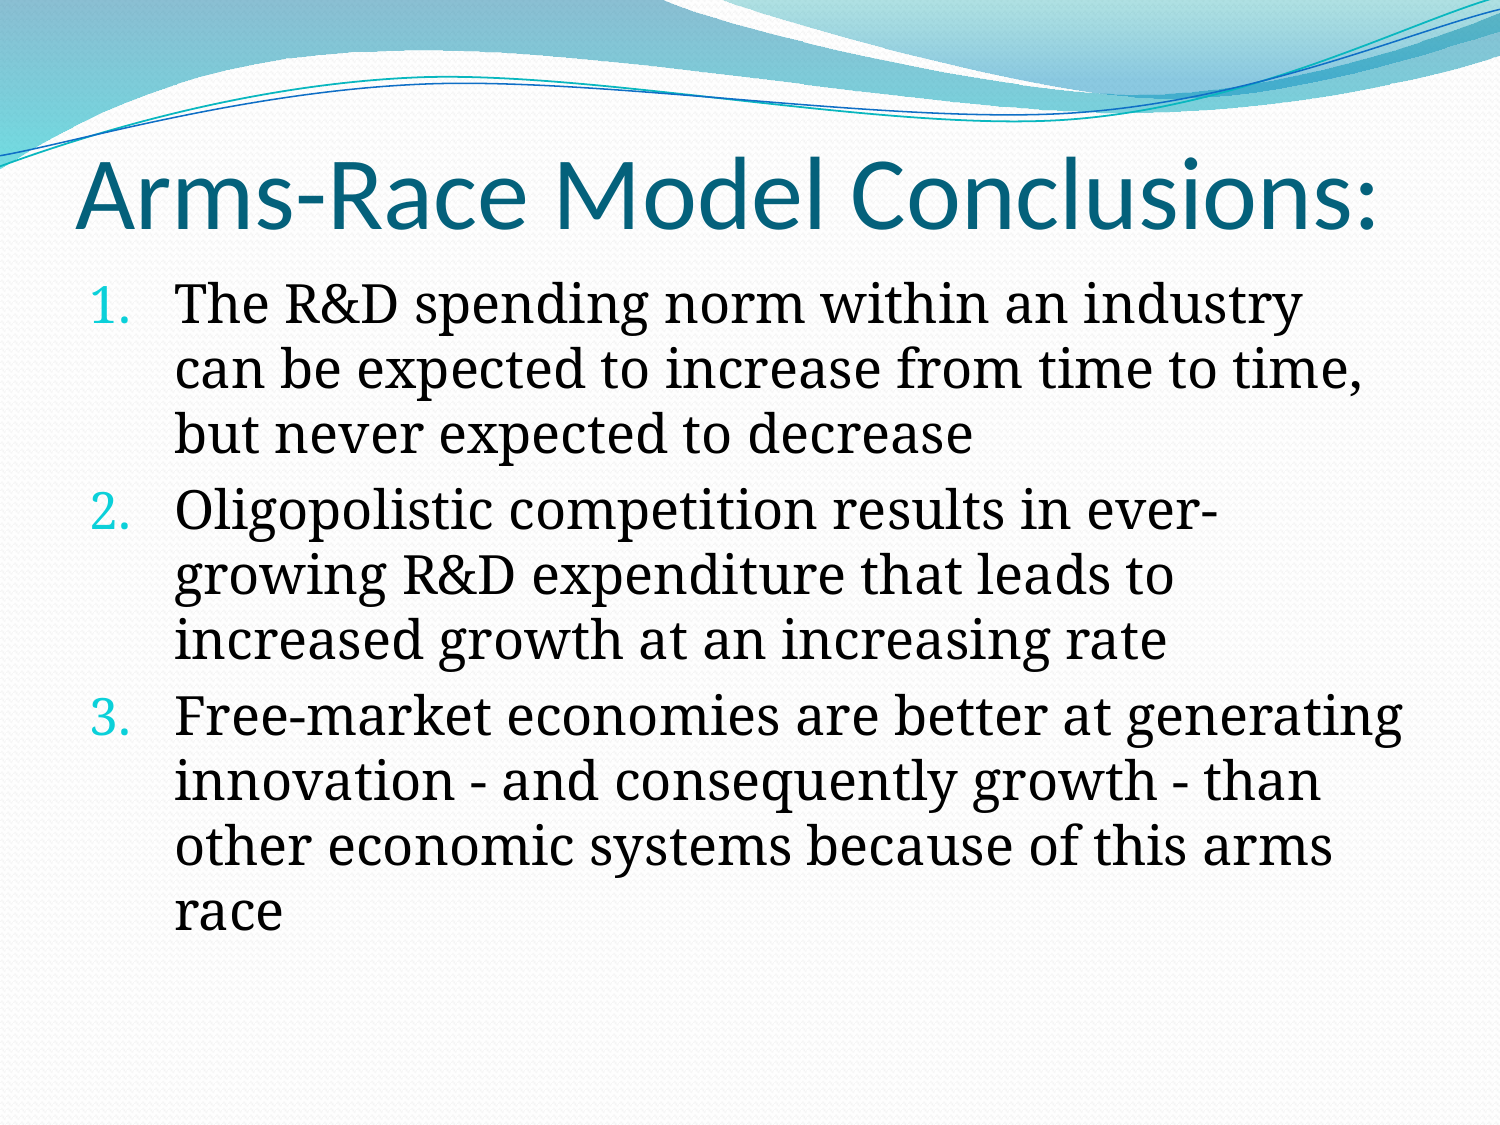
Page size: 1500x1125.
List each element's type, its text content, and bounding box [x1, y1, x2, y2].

list The R&D spending norm within an industry can be expected to increase from time to time, but never expected to decrease Oligopolistic competition results in ever-growing R&D expenditure that leads to increased growth at an increasing rate Free-market economies are better at generating innovation - and consequently growth - than other economic systems because of this arms race [75, 262, 1425, 1038]
title Arms-Race Model Conclusions: [75, 115, 1425, 250]
